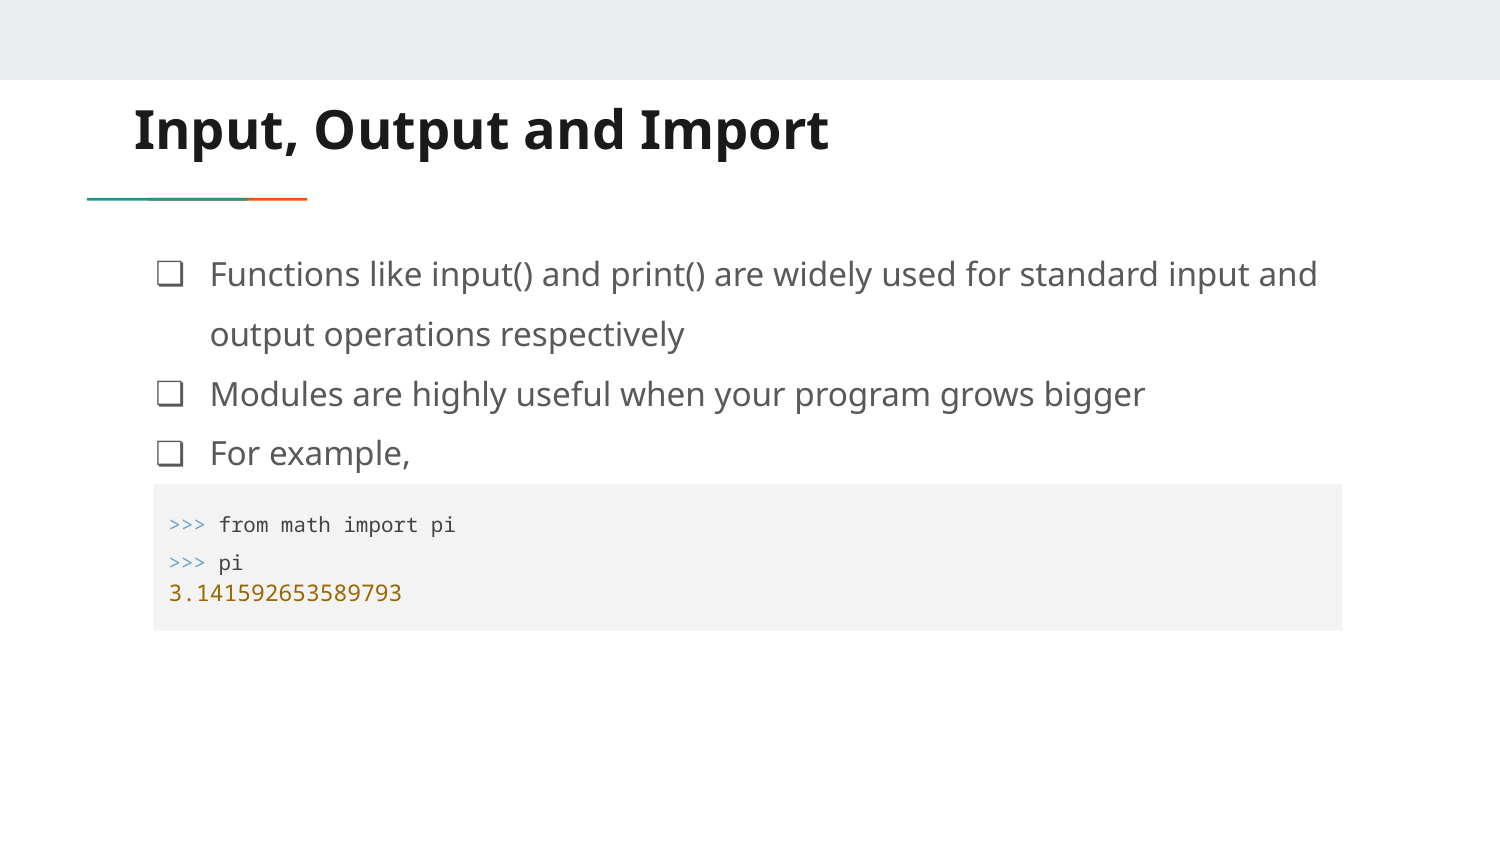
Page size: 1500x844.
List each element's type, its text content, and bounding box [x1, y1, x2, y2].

title Input, Output and Import [119, 80, 1381, 169]
list Functions like input() and print() are widely used for standard input and output operations respectively Modules are highly useful when your program grows bigger For example, [119, 217, 1381, 712]
text_box >>> from math import pi >>> pi 3.141592653589793 [153, 484, 1343, 631]
